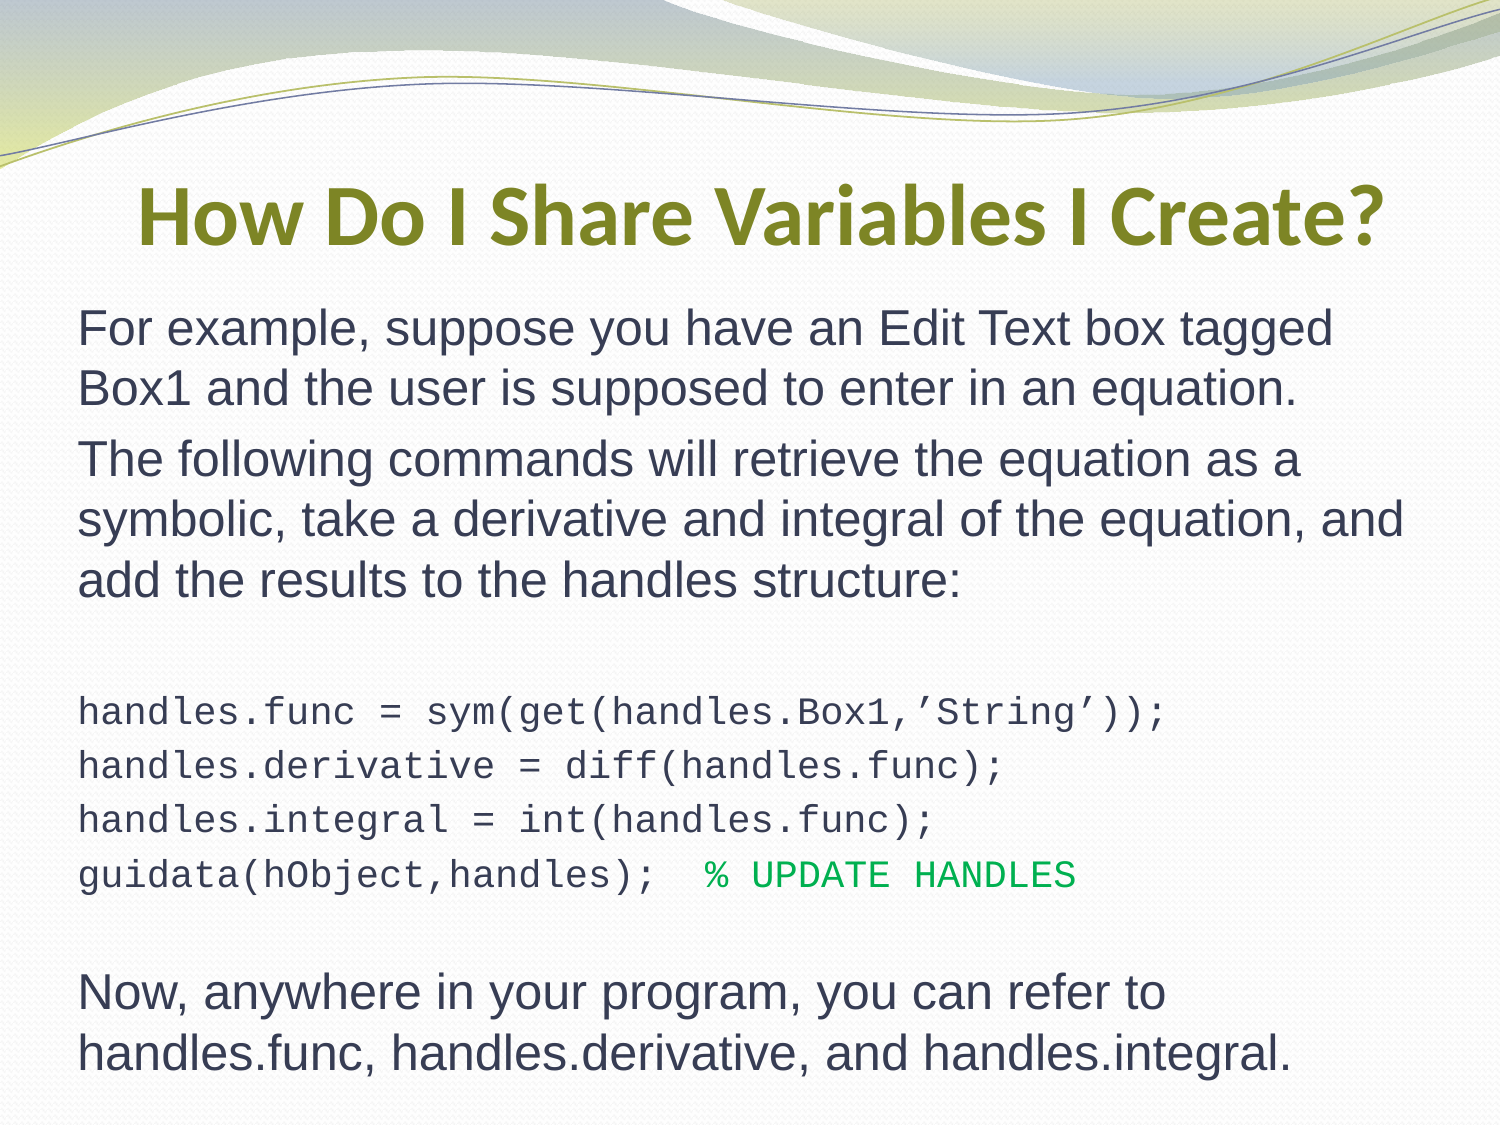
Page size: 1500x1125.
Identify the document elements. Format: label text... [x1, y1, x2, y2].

list For example, suppose you have an Edit Text box tagged Box1 and the user is supposed to enter in an equation. The following commands will retrieve the equation as a symbolic, take a derivative and integral of the equation, and add the results to the handles structure: handles.func = sym(get(handles.Box1,’String’)); handles.derivative = diff(handles.func); handles.integral = int(handles.func); guidata(hObject,handles); % UPDATE HANDLES Now, anywhere in your program, you can refer to handles.func, handles.derivative, and handles.integral. [62, 287, 1450, 1088]
title How Do I Share Variables I Create? [87, 75, 1438, 263]
